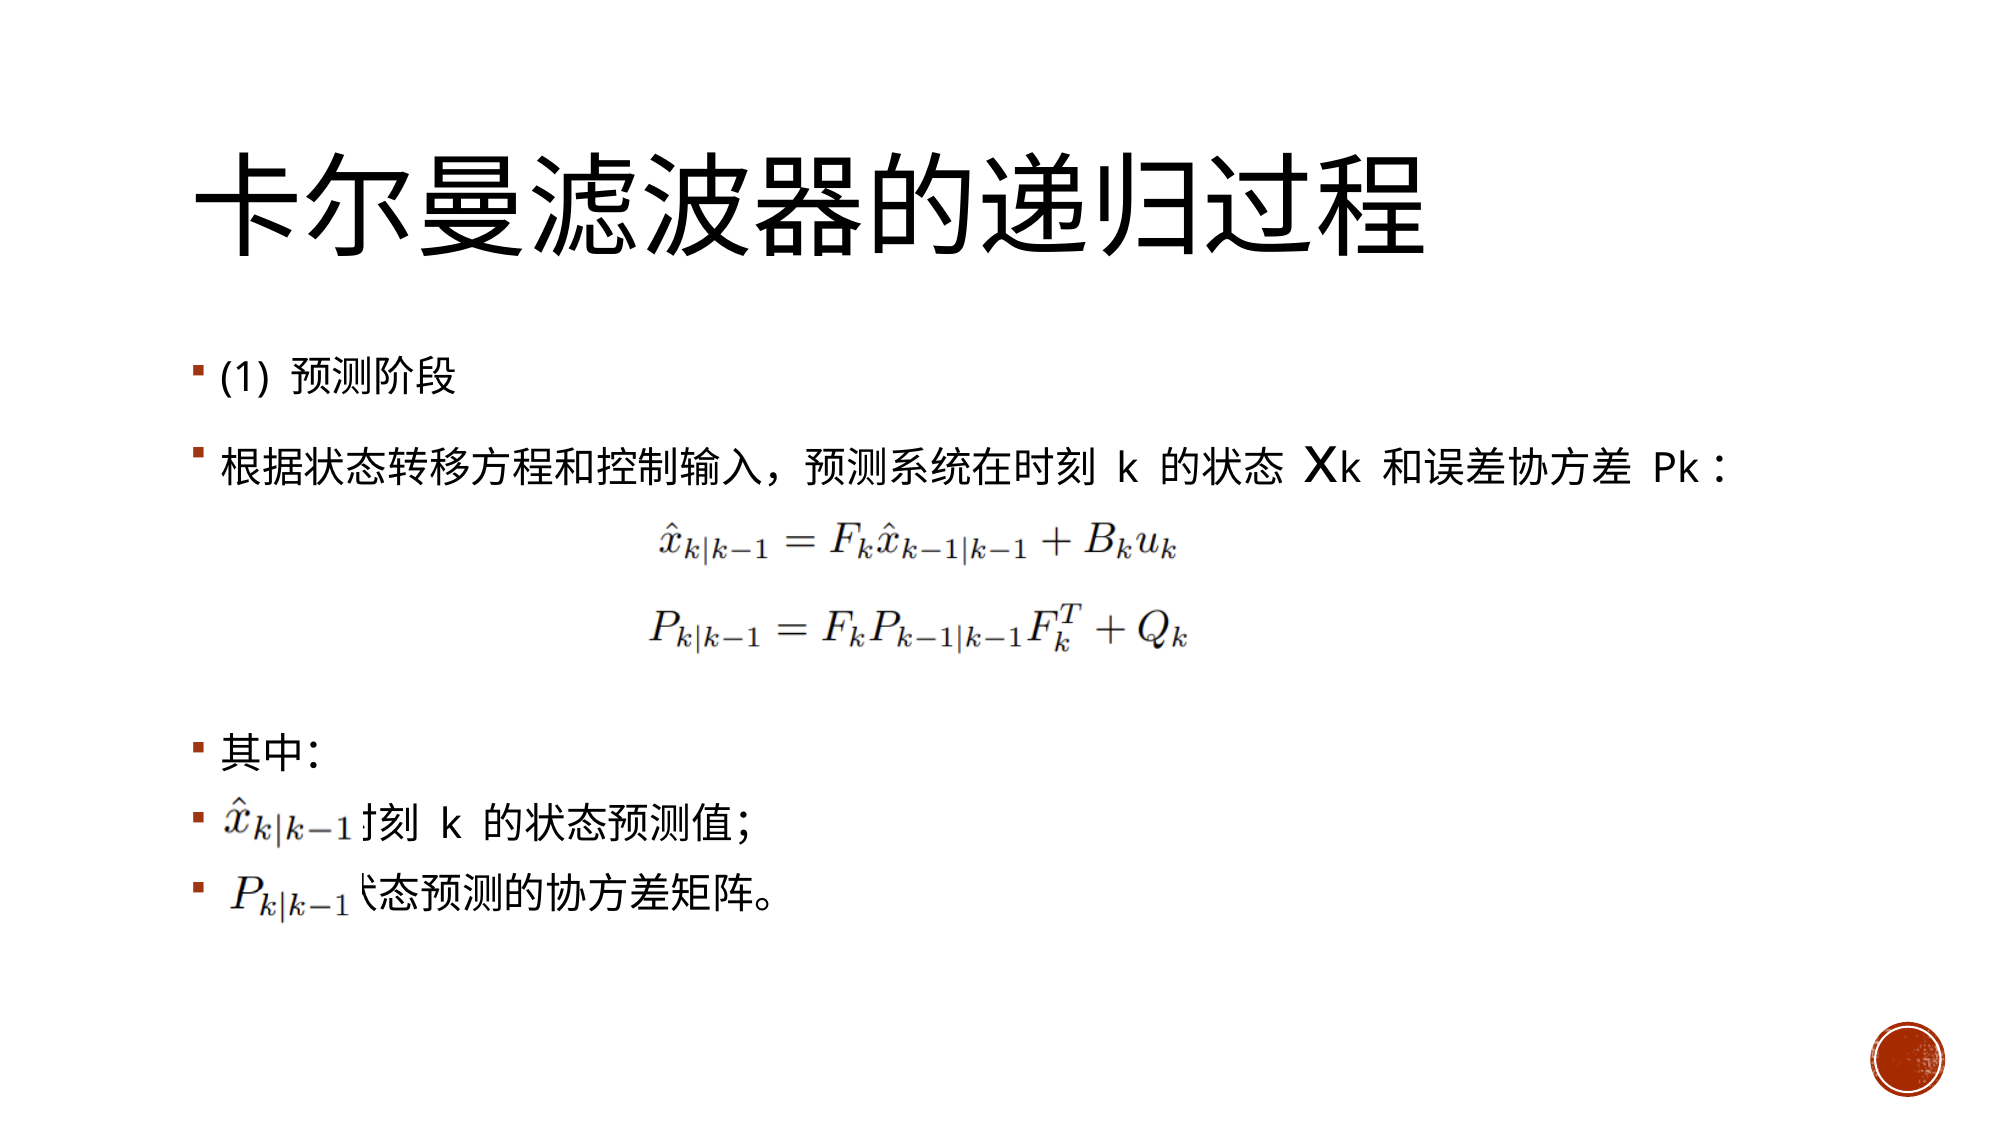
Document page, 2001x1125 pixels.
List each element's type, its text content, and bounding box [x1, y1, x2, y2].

picture [206, 786, 363, 860]
list (1) 预测阶段 根据状态转移方程和控制输入，预测系统在时刻 k 的状态 xk 和误差协方差 Pk： 其中： ：时刻 k 的状态预测值； ：状态预测的协方差矩阵。 [175, 348, 1826, 1013]
title 卡尔曼滤波器的递归过程 [175, 79, 1826, 344]
picture [596, 497, 1256, 682]
picture [217, 863, 362, 929]
